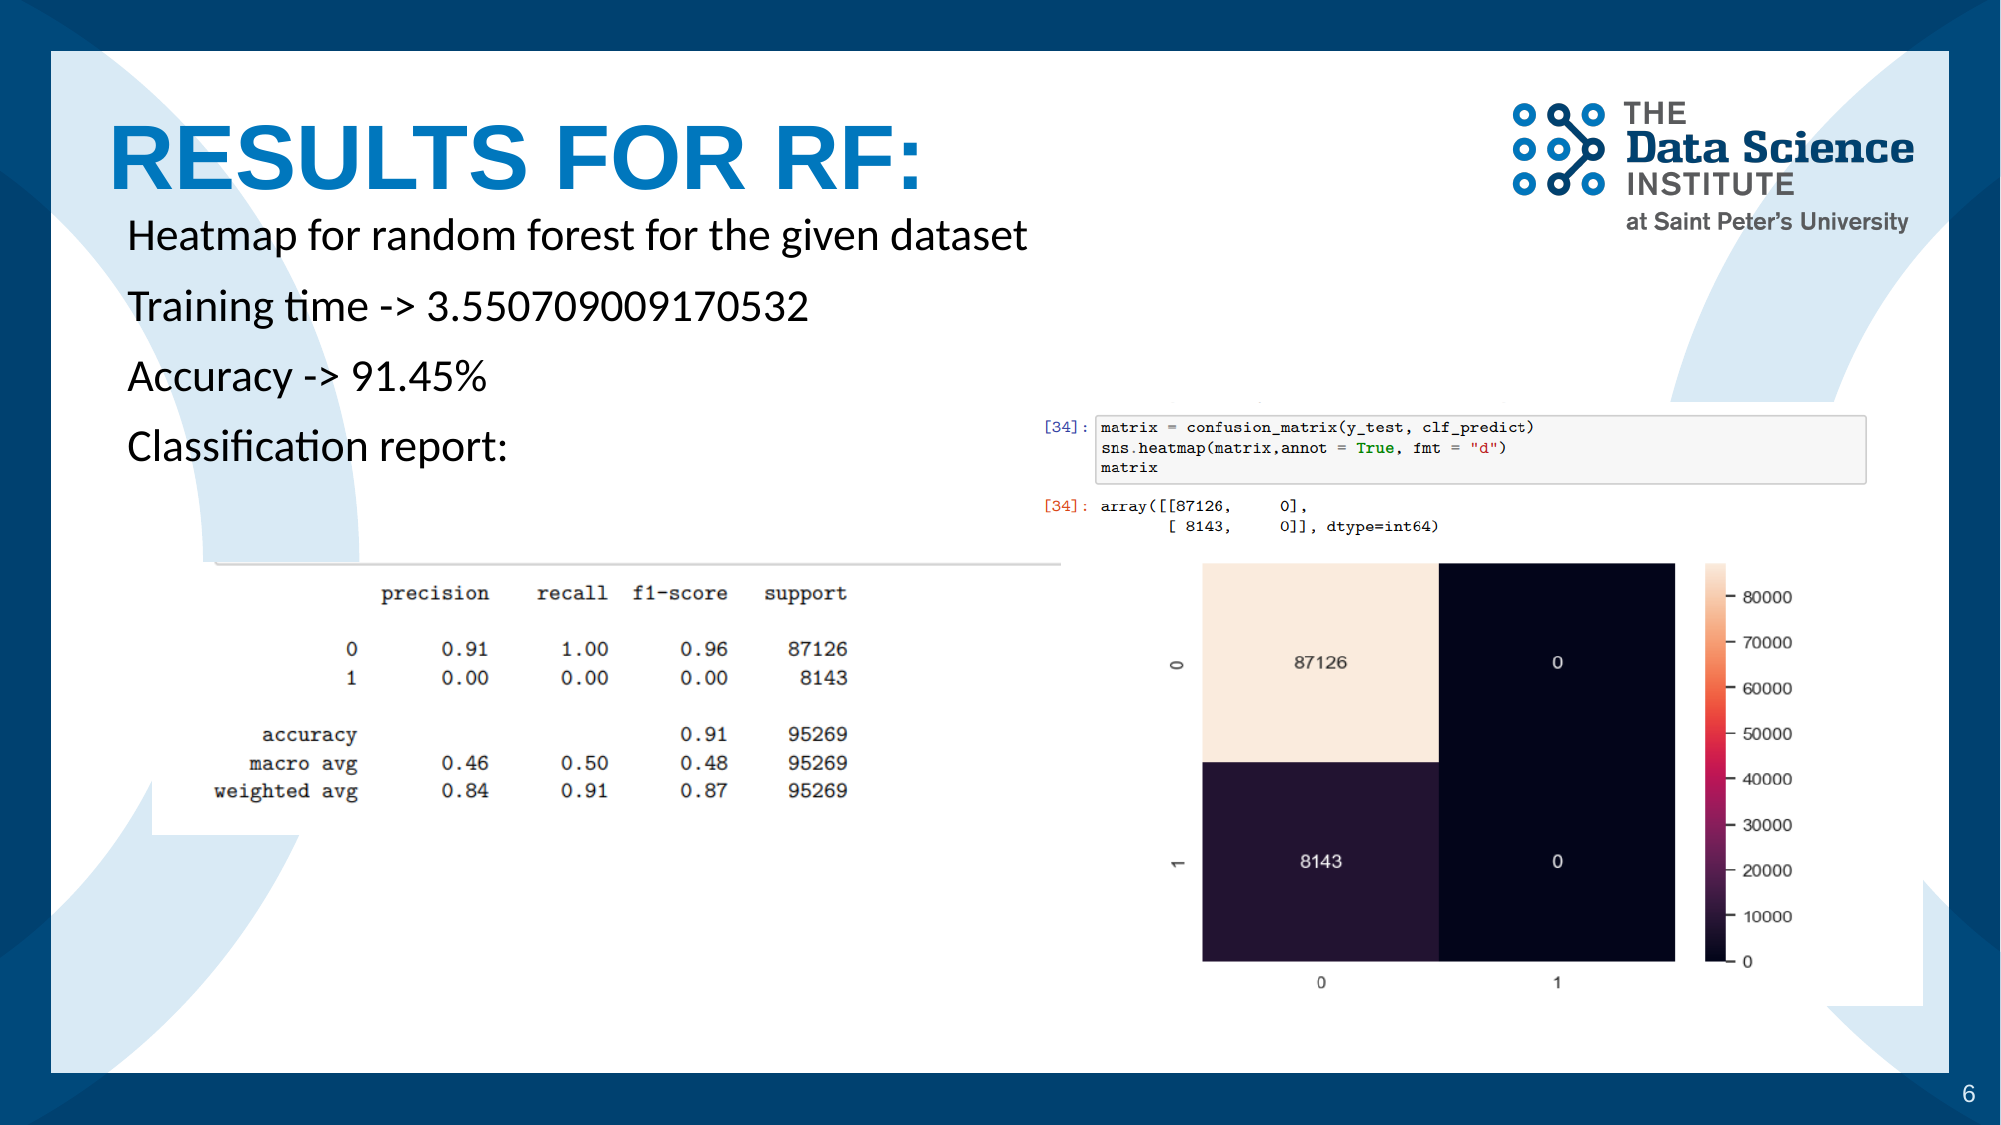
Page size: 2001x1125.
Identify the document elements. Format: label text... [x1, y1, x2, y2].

list Heatmap for random forest for the given dataset Training time -> 3.550709009170532 Accuracy -> 91.45% Classification report: [93, 203, 1916, 1006]
picture [152, 402, 1924, 1007]
title RESULTS FOR RF: [93, 96, 1916, 203]
